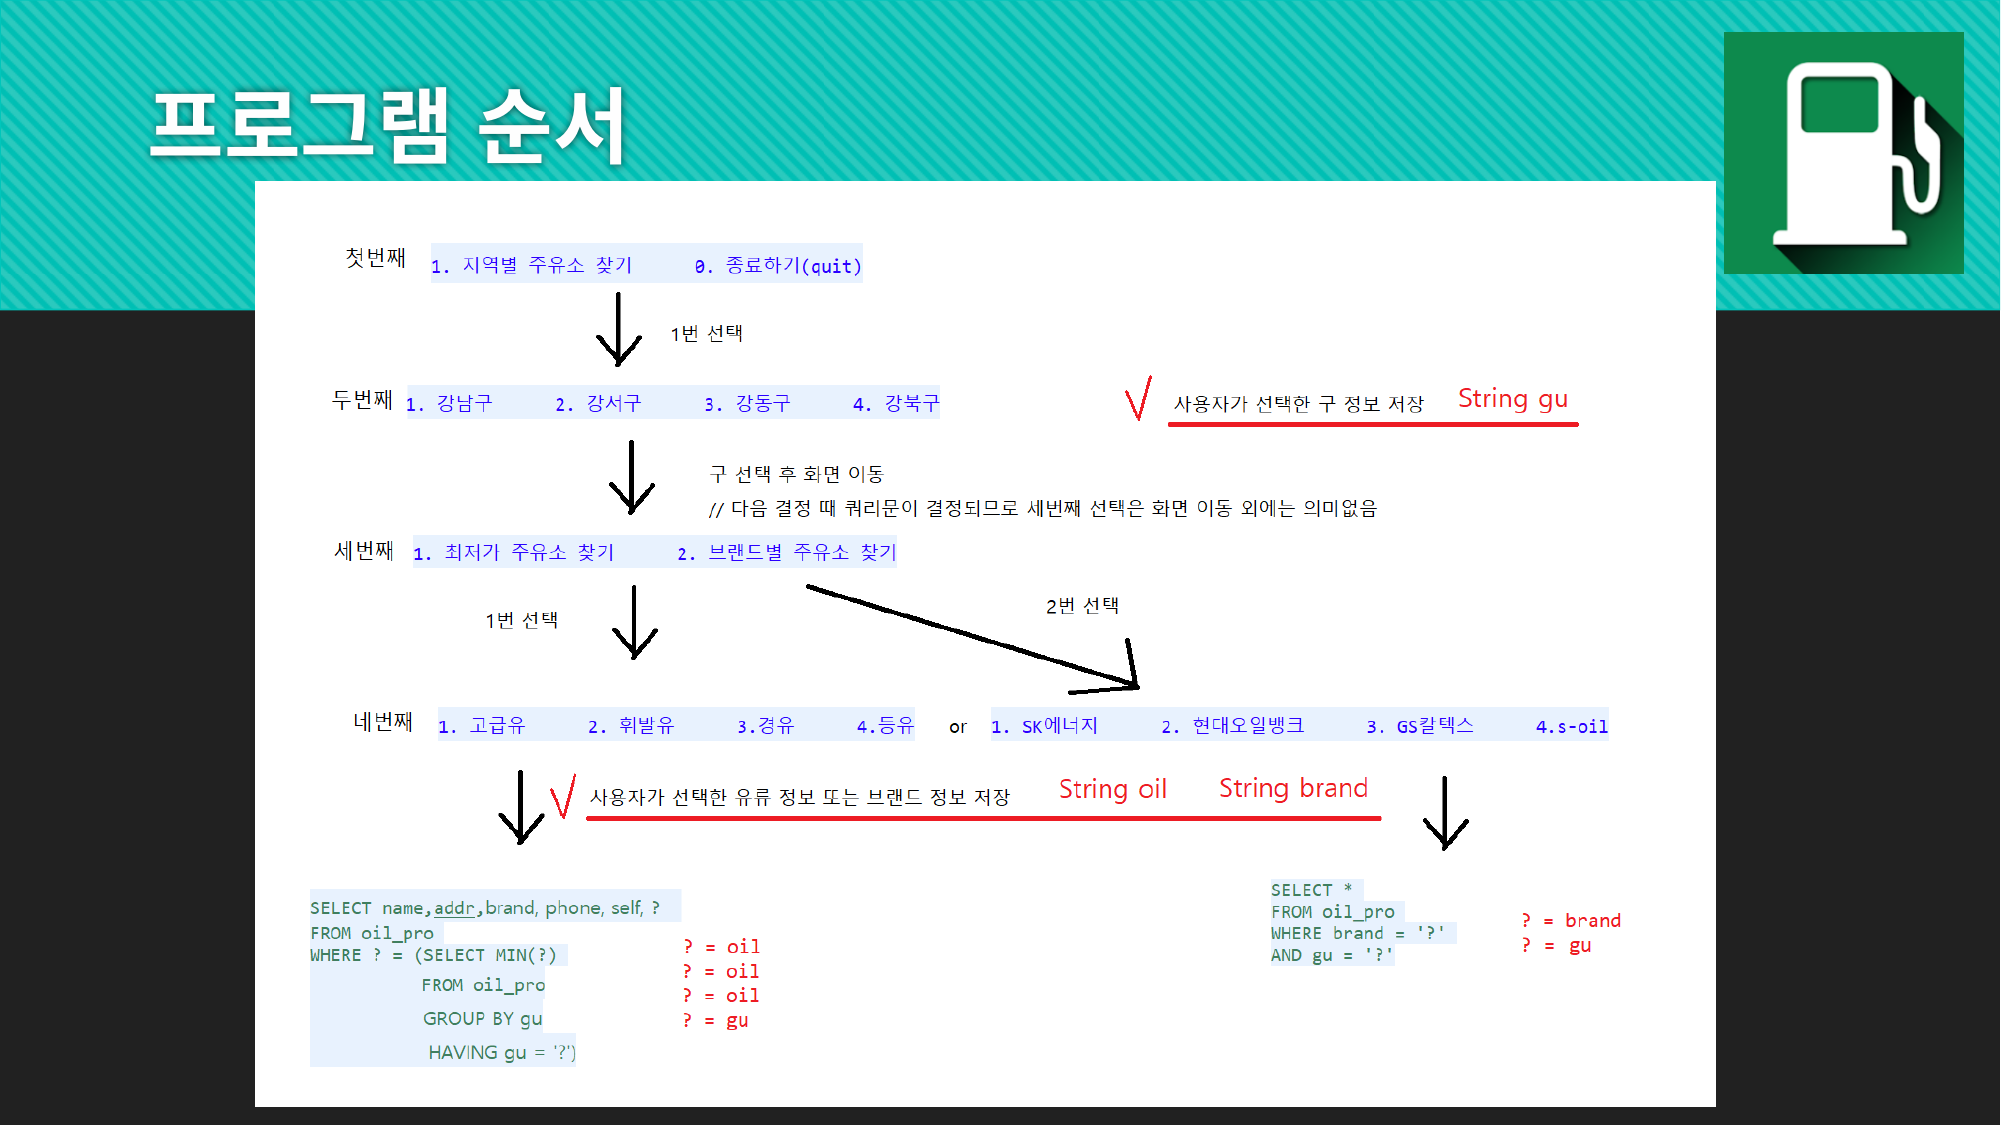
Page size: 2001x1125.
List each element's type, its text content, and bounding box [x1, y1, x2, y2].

title 프로그램 순서 [132, 22, 1868, 182]
picture [1723, 31, 1964, 274]
picture [255, 181, 1716, 1107]
